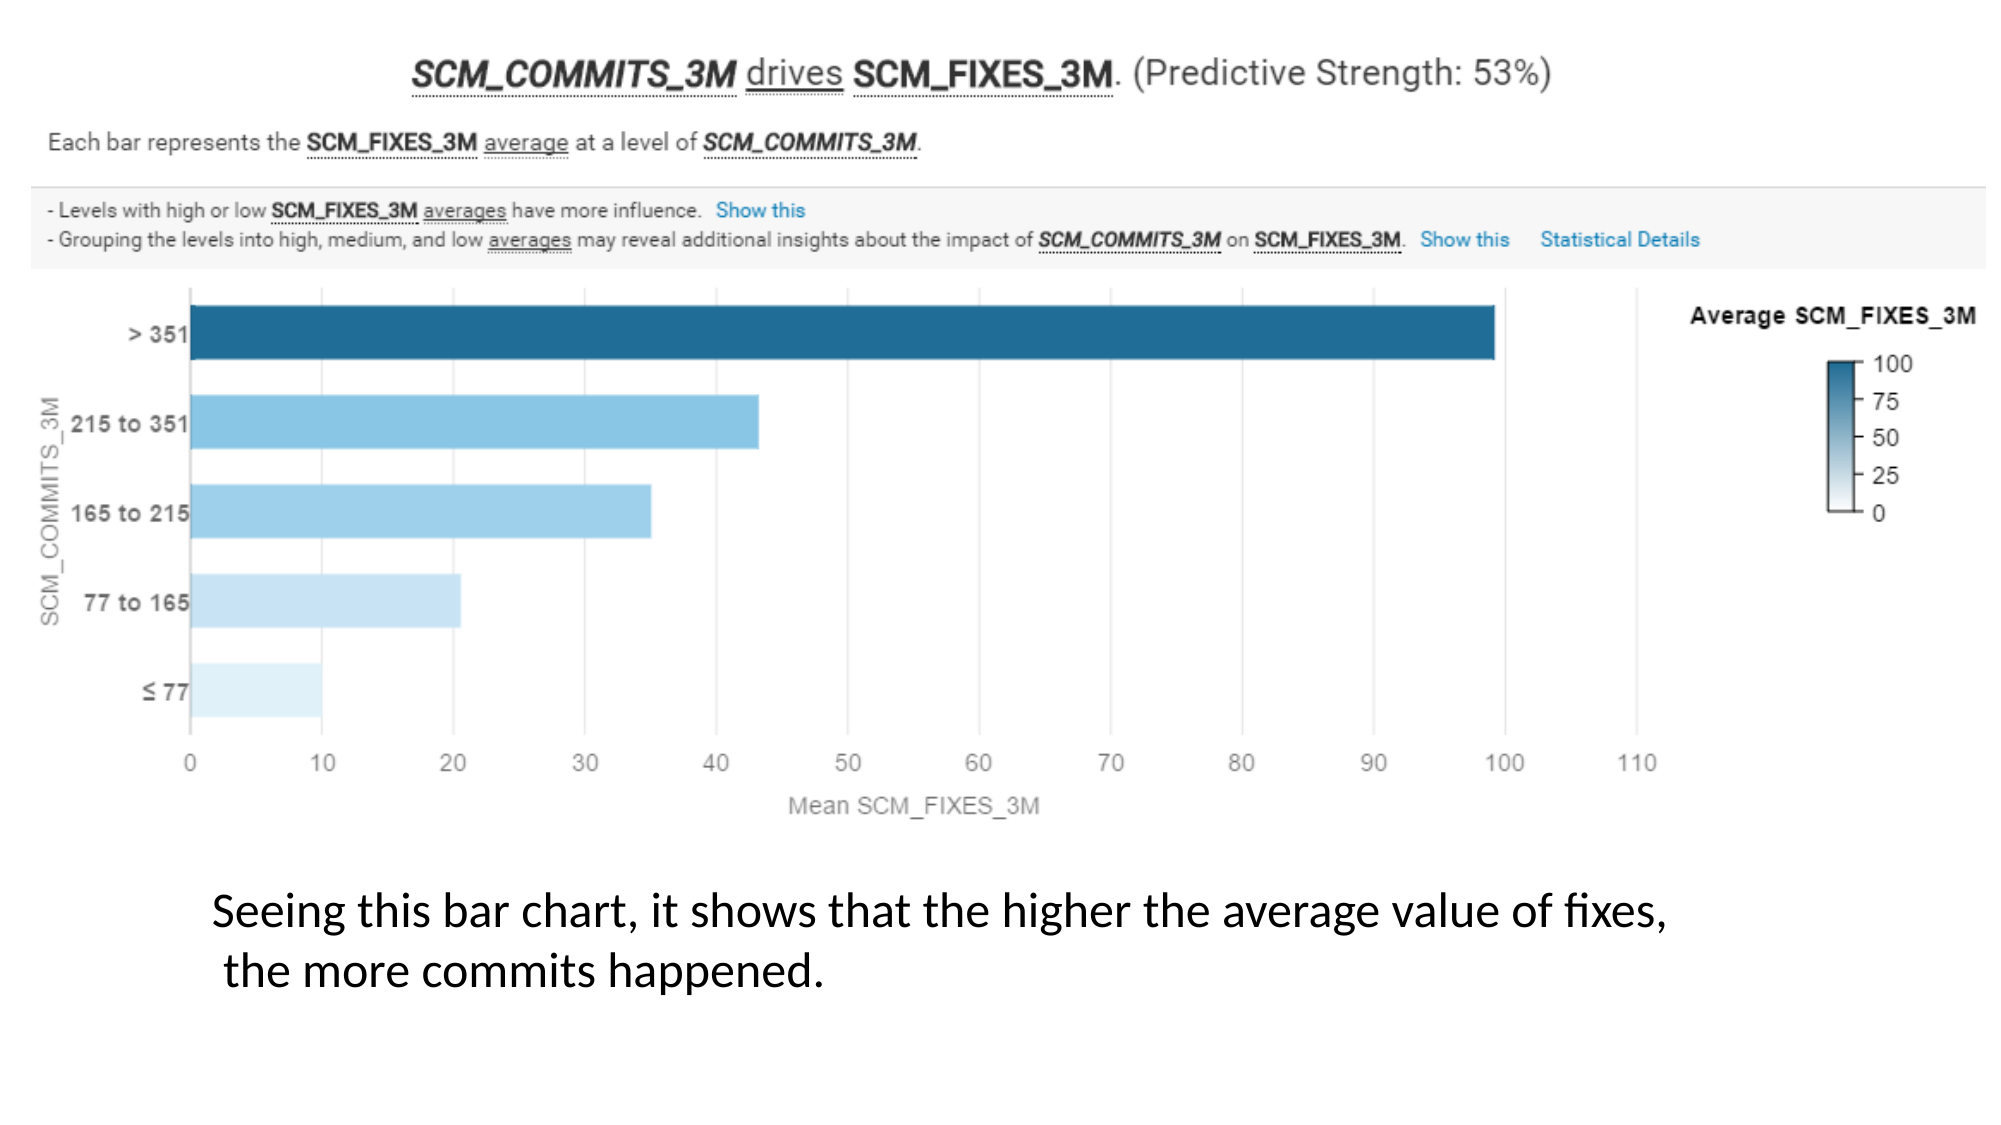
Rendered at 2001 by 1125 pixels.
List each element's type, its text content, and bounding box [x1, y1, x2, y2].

picture [31, 44, 1986, 835]
text_box Seeing this bar chart, it shows that the higher the average value of fixes, the more commits happened. [197, 870, 1684, 1006]
